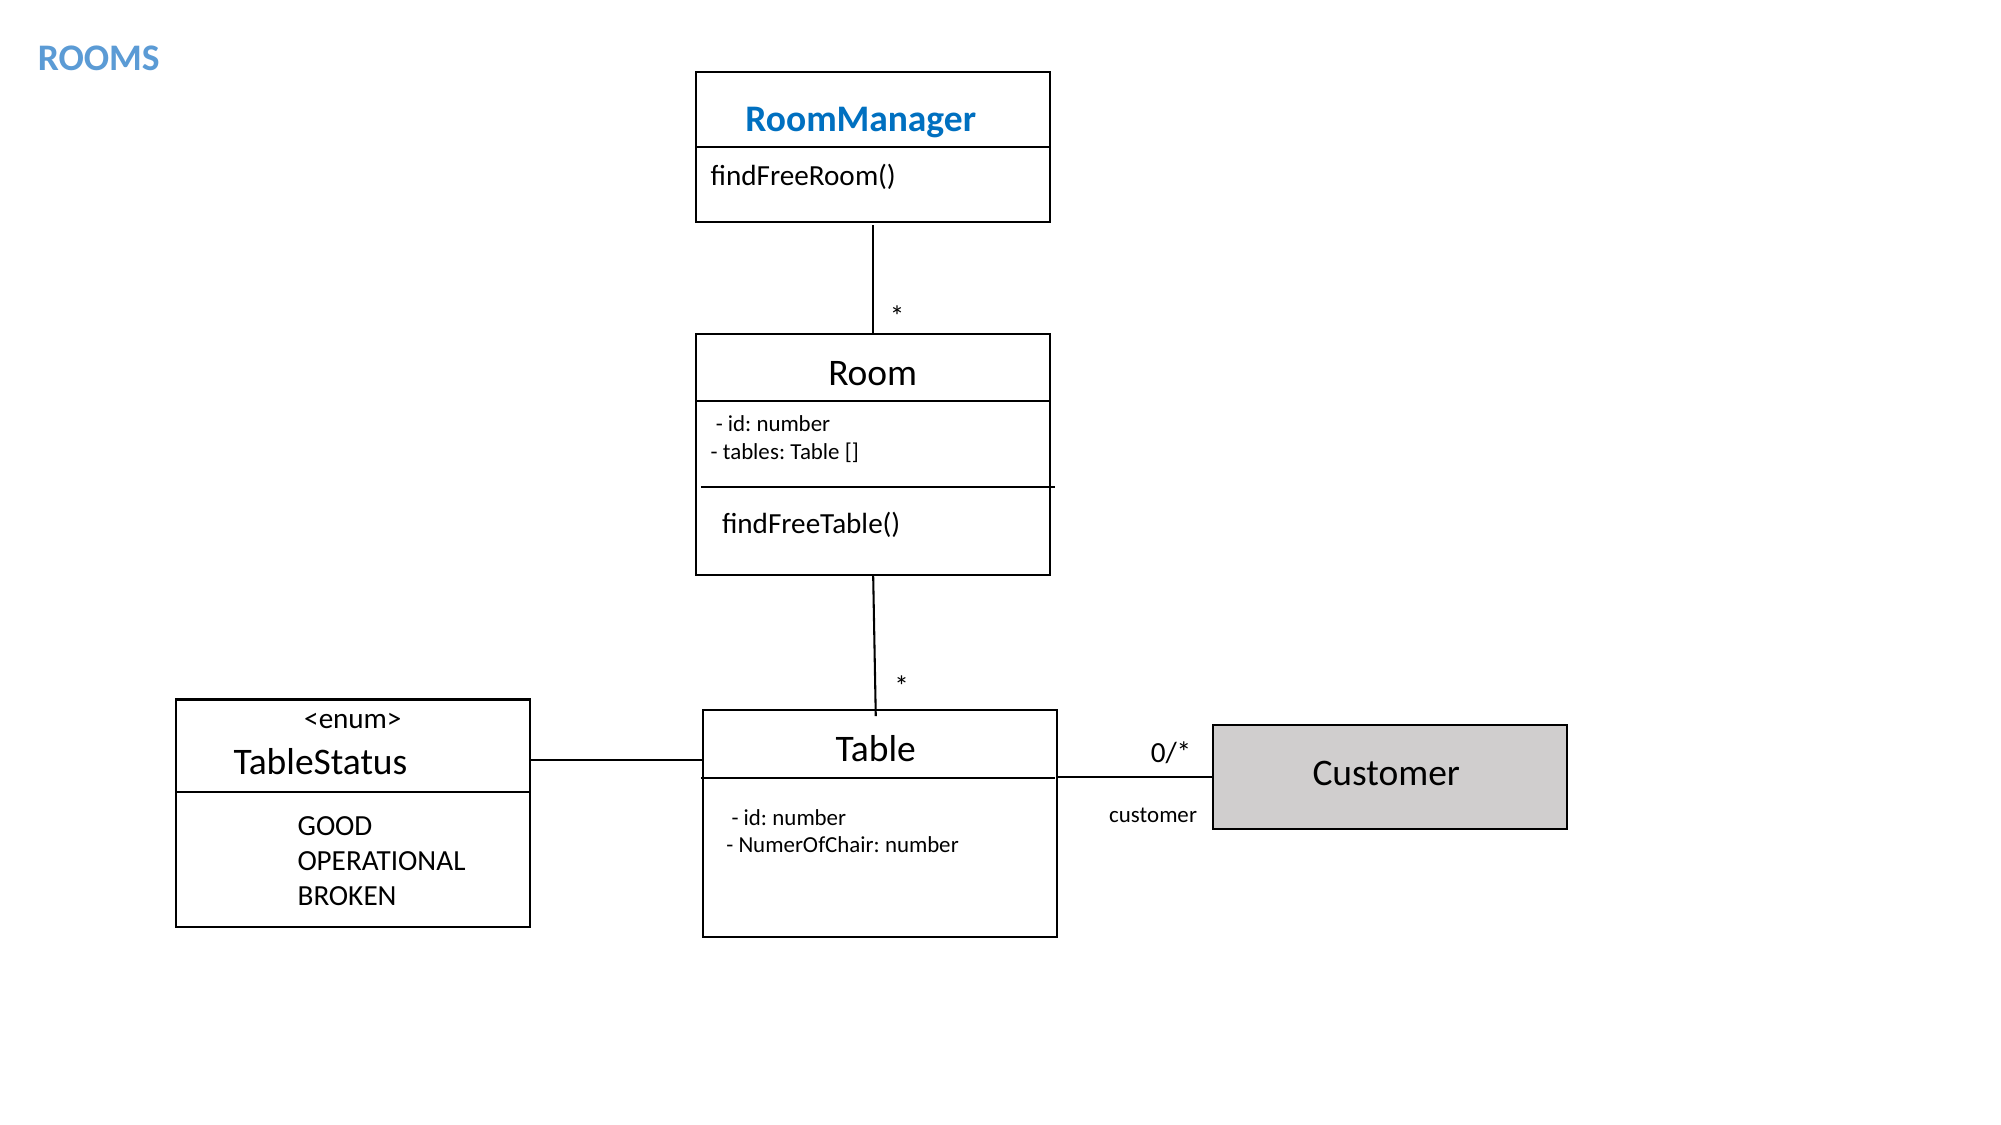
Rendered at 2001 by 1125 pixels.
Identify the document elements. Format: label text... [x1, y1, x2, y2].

text_box [695, 402, 1051, 576]
text_box <enum> [289, 691, 417, 742]
text_box TableStatus [218, 729, 423, 790]
text_box GOOD OPERATIONAL BROKEN [282, 798, 481, 919]
text_box customer [1094, 791, 1213, 835]
text_box ROOMS [23, 25, 175, 86]
text_box findFreeRoom() [695, 149, 955, 199]
text_box Table [820, 716, 931, 776]
text_box [695, 333, 875, 400]
text_box 0/* [1136, 726, 1207, 776]
text_box - id: number - tables: Table [] [695, 402, 955, 472]
text_box findFreeTable() [700, 496, 960, 547]
text_box Customer [1297, 740, 1476, 801]
text_box [1212, 724, 1568, 830]
text_box [695, 71, 1051, 147]
text_box [920, 333, 1051, 401]
text_box [702, 777, 1058, 938]
text_box * [879, 660, 924, 709]
text_box RoomManager [730, 87, 992, 147]
text_box [702, 709, 1058, 777]
text_box * [875, 289, 920, 340]
text_box [695, 148, 1051, 223]
text_box [175, 698, 531, 928]
text_box Room [813, 340, 933, 401]
text_box - id: number - NumerOfChair: number [711, 795, 975, 865]
